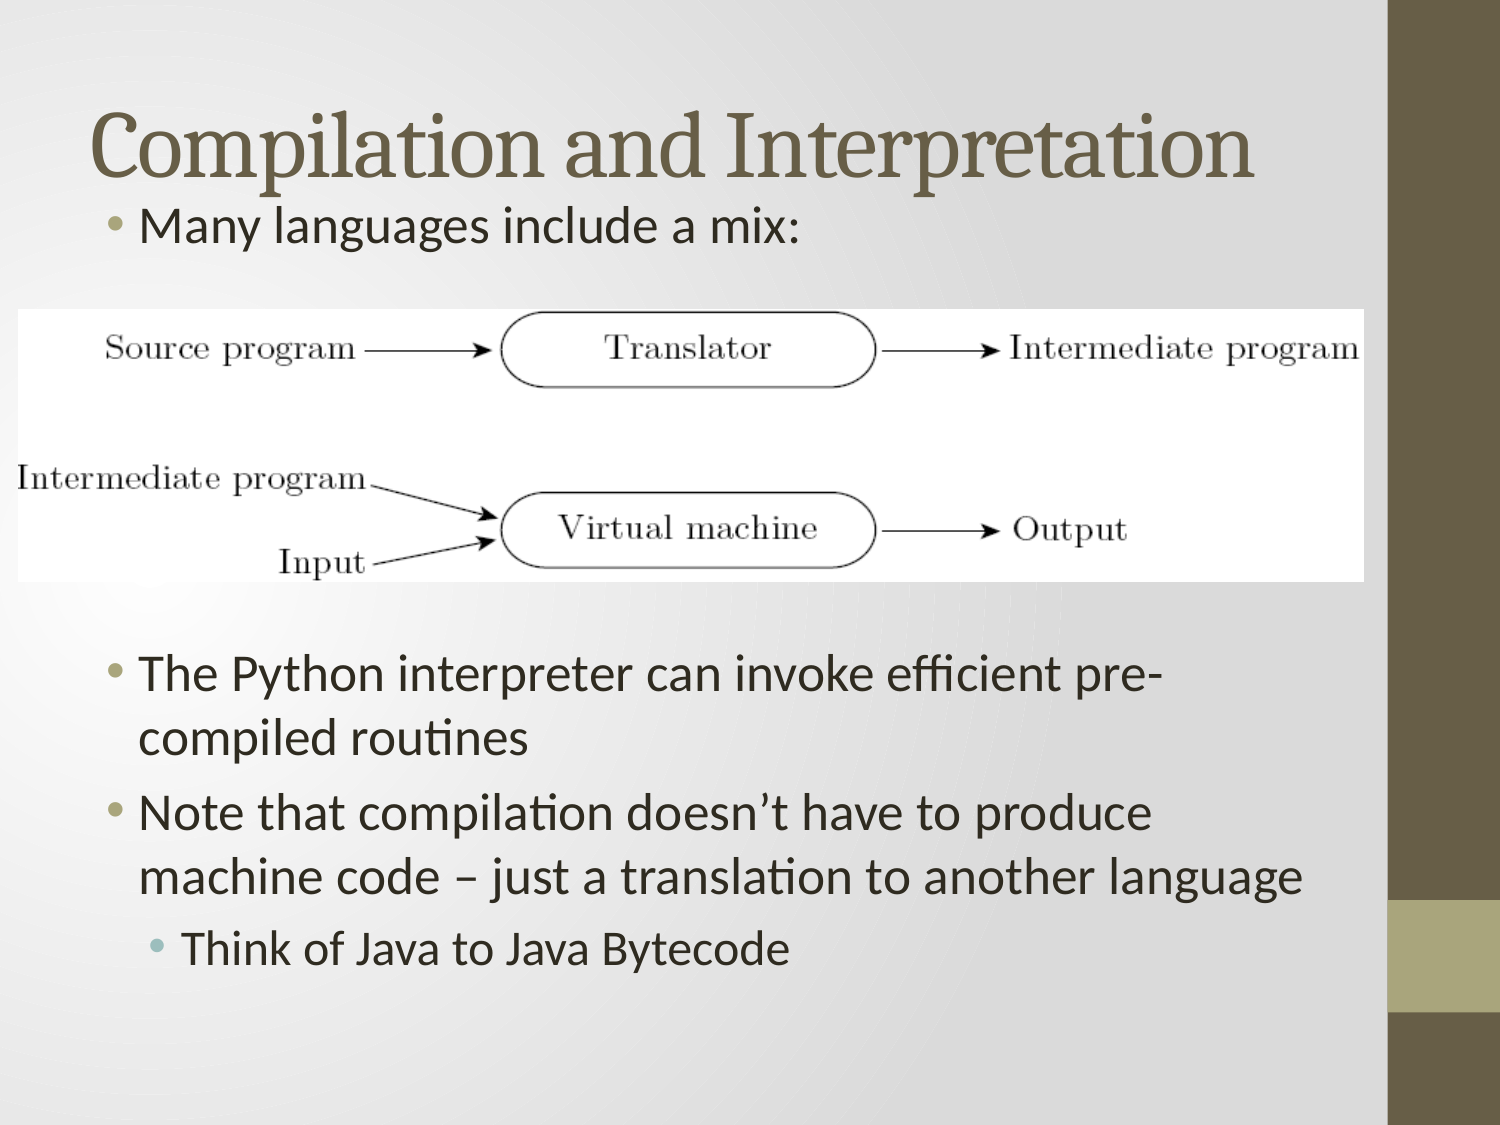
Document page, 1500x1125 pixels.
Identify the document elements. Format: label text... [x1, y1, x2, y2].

list Many languages include a mix: The Python interpreter can invoke efficient pre-compiled routines Note that compilation doesn’t have to produce machine code – just a translation to another language Think of Java to Java Bytecode [75, 183, 1325, 302]
list Many languages include a mix: The Python interpreter can invoke efficient pre-compiled routines Note that compilation doesn’t have to produce machine code – just a translation to another language Think of Java to Java Bytecode [75, 588, 1325, 1050]
title Compilation and Interpretation [75, 45, 1325, 183]
picture [17, 309, 1364, 582]
